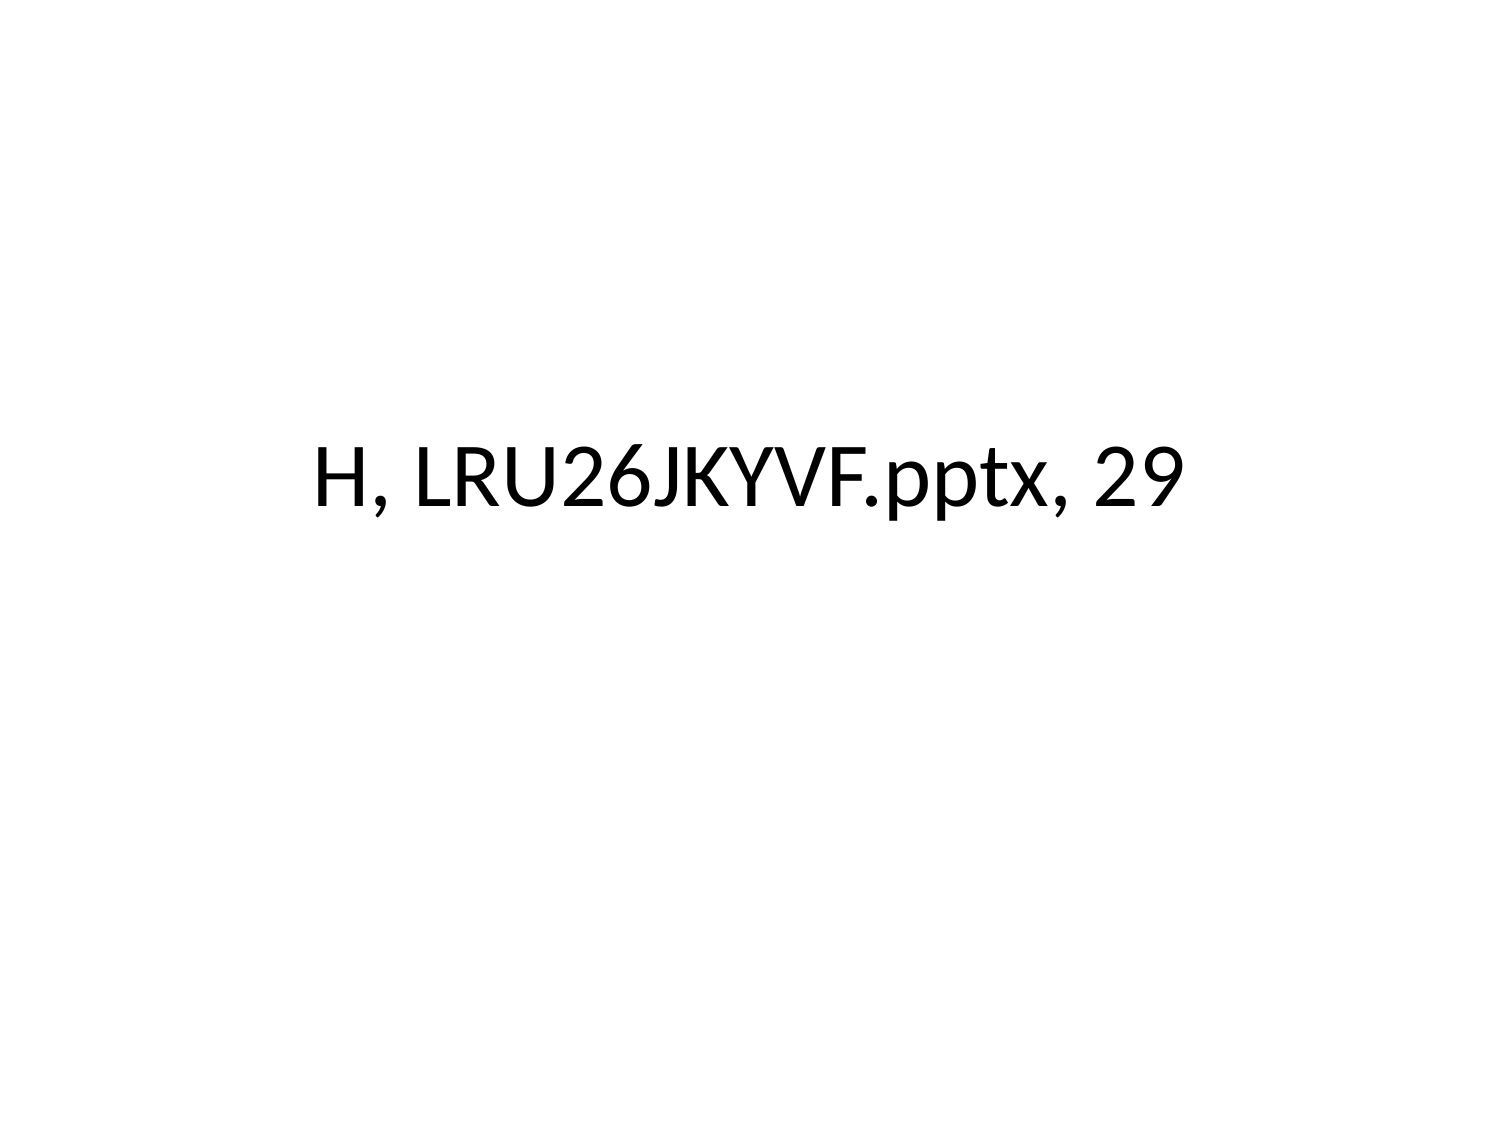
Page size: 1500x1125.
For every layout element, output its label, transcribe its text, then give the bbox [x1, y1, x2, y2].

title H, LRU26JKYVF.pptx, 29 [112, 349, 1388, 591]
